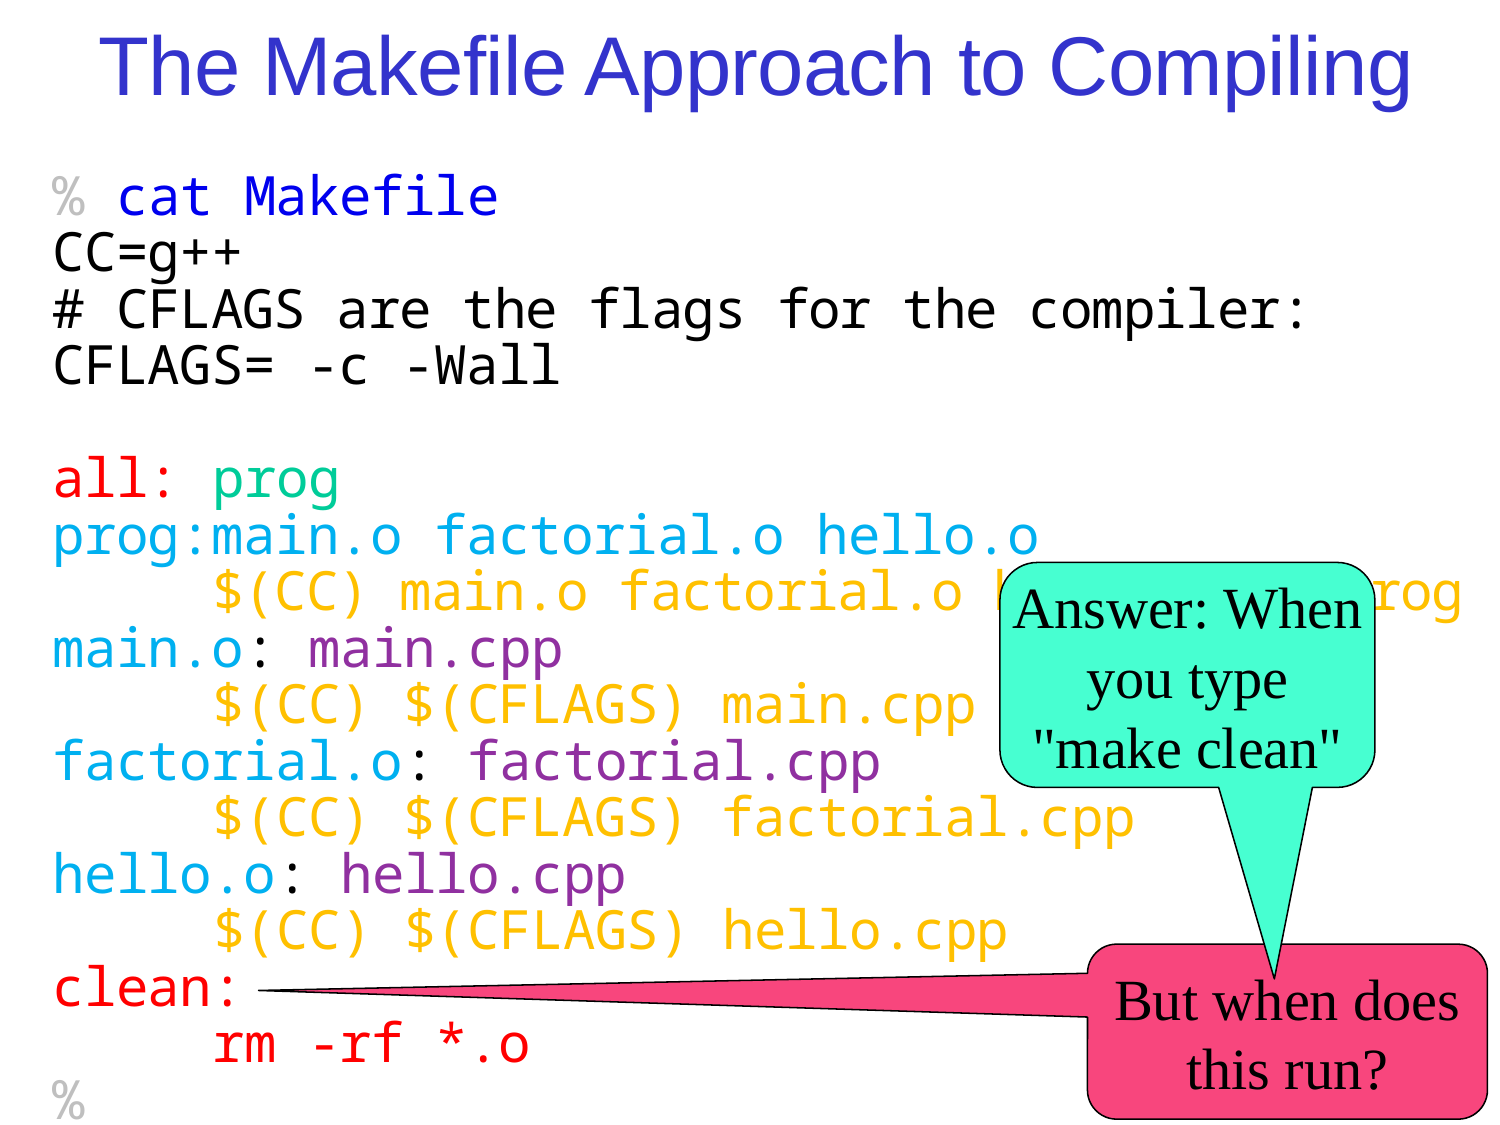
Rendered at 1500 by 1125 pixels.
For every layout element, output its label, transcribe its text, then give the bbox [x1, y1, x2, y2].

text_box % cat Makefile CC=g++ # CFLAGS are the flags for the compiler: CFLAGS= -c -Wall all: prog prog:main.o factorial.o hello.o $(CC) main.o factorial.o hello.o -o prog main.o: main.cpp $(CC) $(CFLAGS) main.cpp factorial.o: factorial.cpp $(CC) $(CFLAGS) factorial.cpp hello.o: hello.cpp $(CC) $(CFLAGS) hello.cpp clean: rm -rf *.o % [37, 162, 1500, 1125]
title The Makefile Approach to Compiling [37, 0, 1476, 126]
text_box But when does this run? [258, 944, 1488, 1120]
text_box Answer: When you type "make clean" [999, 562, 1375, 979]
